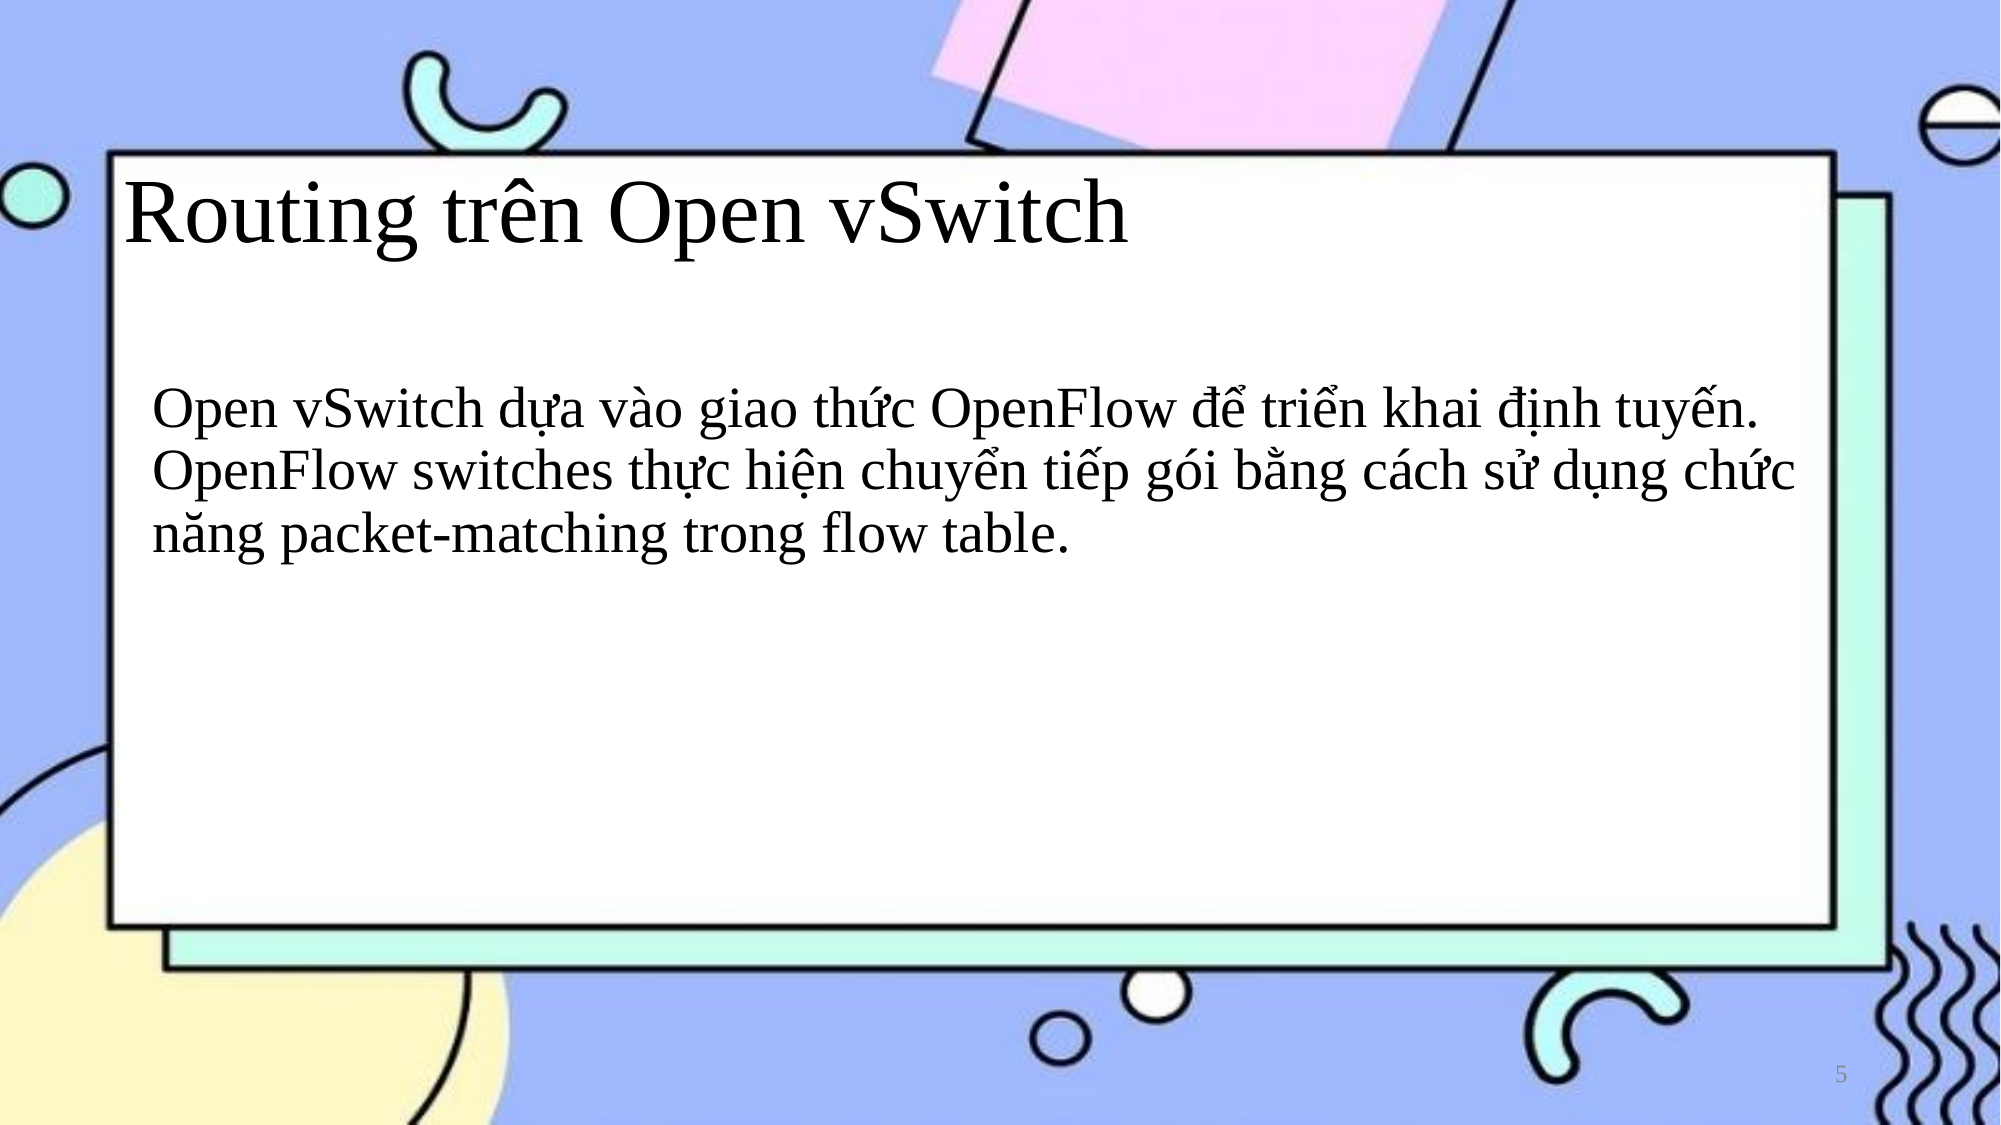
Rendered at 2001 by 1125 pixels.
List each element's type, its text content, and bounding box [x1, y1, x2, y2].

slide_number ‹#› [1412, 1042, 1863, 1103]
title Routing trên Open vSwitch [108, 55, 1834, 273]
picture [0, 0, 2001, 1125]
list Open vSwitch dựa vào giao thức OpenFlow để triển khai định tuyến. OpenFlow switches thực hiện chuyển tiếp gói bằng cách sử dụng chức năng packet-matching trong flow table. [137, 299, 1863, 1014]
